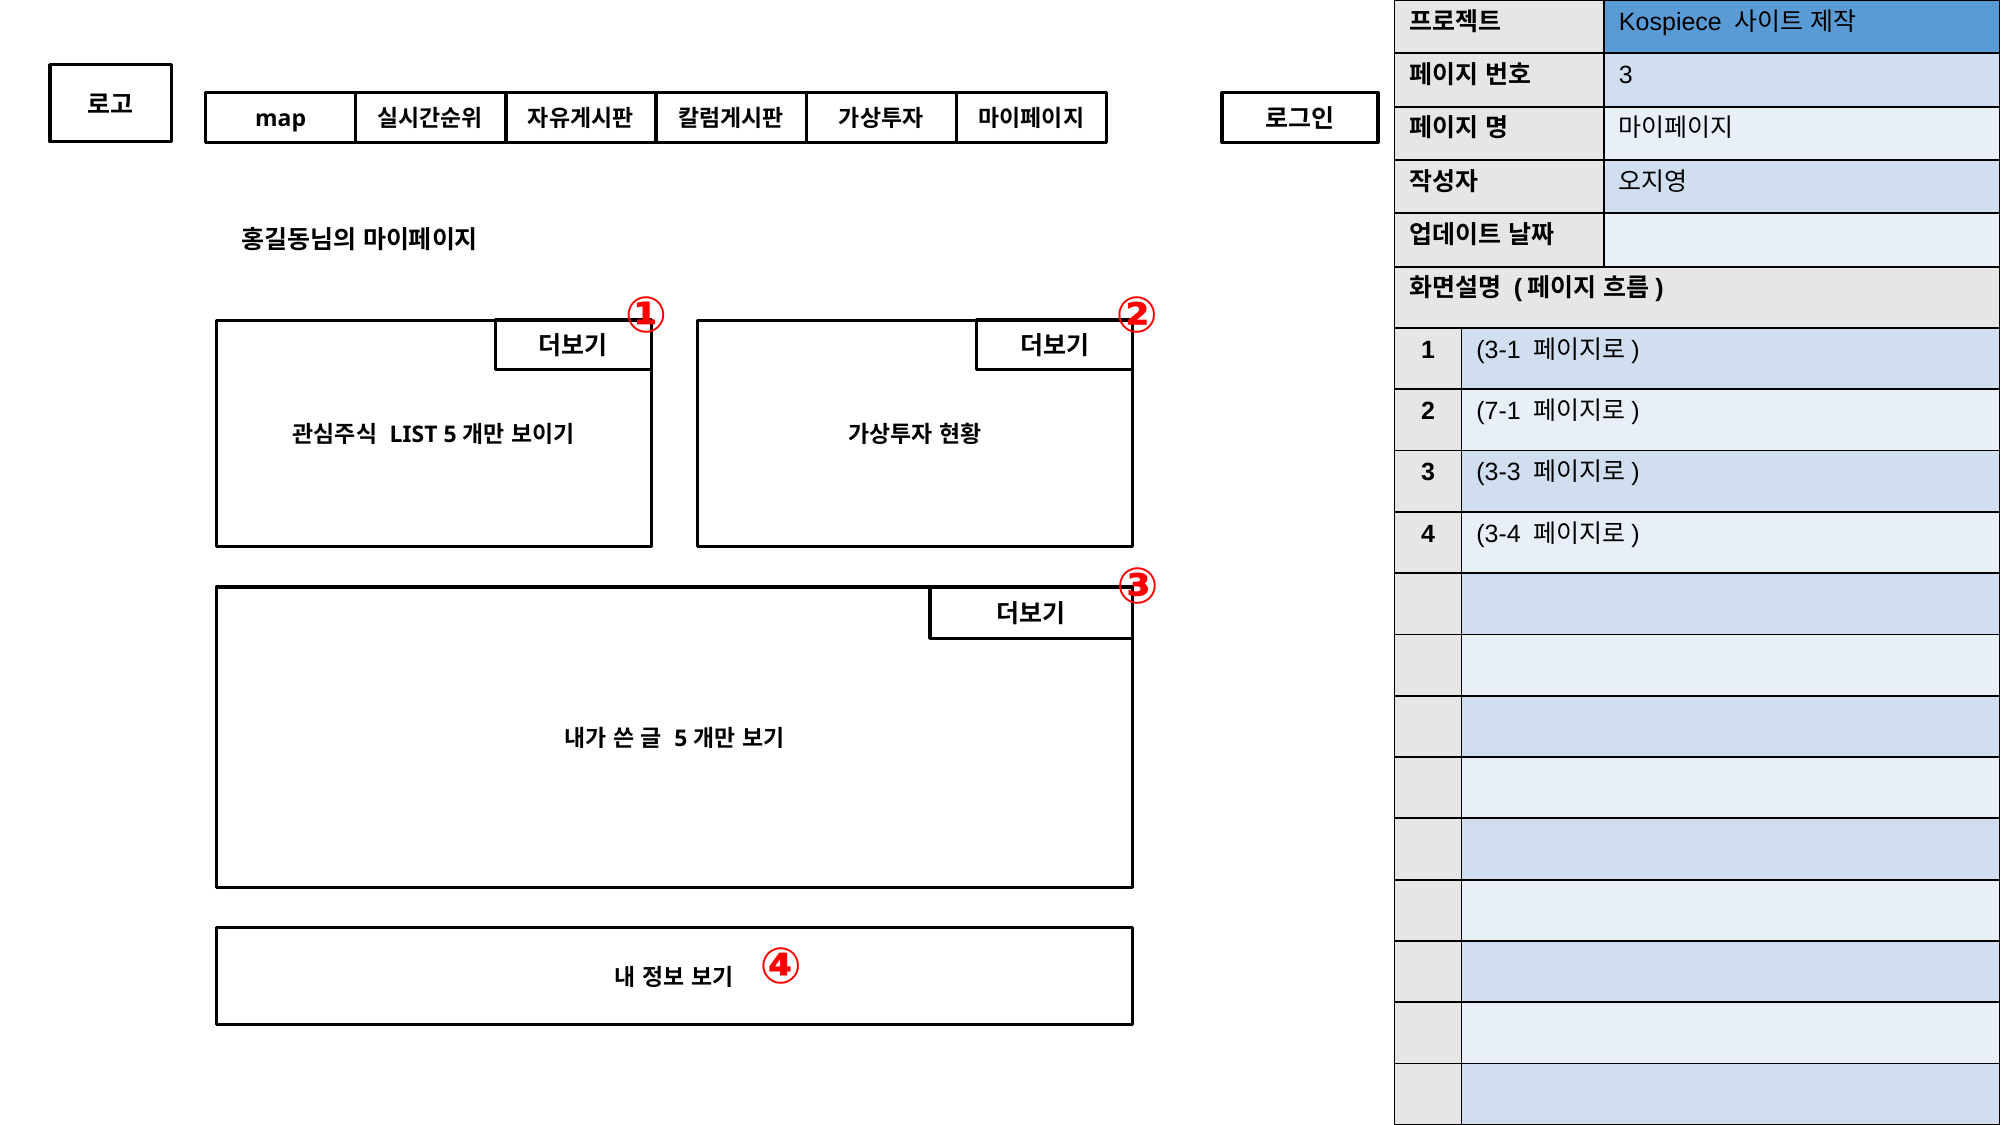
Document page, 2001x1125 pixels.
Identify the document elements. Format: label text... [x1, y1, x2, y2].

table_header 프로젝트 [1395, 1, 1603, 52]
text_box 가상투자 [807, 92, 956, 143]
table_cell [1395, 1064, 1461, 1124]
table_cell [1462, 881, 1999, 940]
table_cell 4 [1395, 513, 1461, 572]
table_cell 2 [1395, 390, 1461, 450]
table_cell [1462, 697, 1999, 756]
table_cell [1462, 1003, 1999, 1063]
table_cell (7-1 페이지로) [1462, 390, 1999, 450]
text_box 관심주식 LIST 5개만 보이기 [216, 320, 652, 547]
table_cell (3-1 페이지로) [1462, 329, 1999, 388]
table_cell [1395, 1003, 1461, 1063]
text_box 칼럼게시판 [656, 92, 807, 143]
text_box 마이페이지 [956, 92, 1107, 143]
text_box ① [609, 274, 700, 351]
table_cell 오지영 [1605, 161, 1999, 212]
text_box map [205, 92, 355, 143]
table_cell [1395, 819, 1461, 879]
table_cell [1462, 819, 1999, 879]
table_cell 페이지 번호 [1395, 54, 1603, 106]
text_box ② [1100, 274, 1179, 351]
text_box 내 정보 보기 [216, 927, 1133, 1025]
text_box 홍길동님의 마이페이지 [109, 211, 611, 267]
table_cell 3 [1395, 451, 1461, 511]
table_cell (3-4 페이지로) [1462, 513, 1999, 572]
table_cell [1462, 1064, 1999, 1124]
text_box 더보기 [495, 320, 652, 370]
text_box ④ [744, 925, 818, 990]
table_cell [1395, 881, 1461, 940]
table_cell 마이페이지 [1605, 108, 1999, 159]
table_cell [1395, 574, 1461, 634]
table_cell [1462, 758, 1999, 817]
table_header 화면설명 (페이지 흐름) [1395, 268, 1999, 327]
table_cell [1462, 635, 1999, 695]
table_cell [1395, 758, 1461, 817]
text_box ③ [1101, 546, 1174, 623]
text_box 가상투자 현황 [697, 320, 1133, 547]
table_cell (3-3 페이지로) [1462, 451, 1999, 511]
text_box 더보기 [930, 586, 1133, 639]
table_cell [1395, 635, 1461, 695]
text_box 로그인 [1222, 92, 1379, 143]
table_cell 업데이트 날짜 [1395, 214, 1603, 266]
text_box 내가 쓴 글 5개만 보기 [216, 586, 1133, 888]
table_cell [1605, 214, 1999, 266]
text_box 자유게시판 [505, 92, 656, 143]
text_box 더보기 [976, 320, 1133, 370]
table_cell [1395, 697, 1461, 756]
table_cell [1462, 942, 1999, 1001]
table_cell 1 [1395, 329, 1461, 388]
table_cell 페이지 명 [1395, 108, 1603, 159]
table_cell 3 [1605, 54, 1999, 106]
table_cell [1462, 574, 1999, 634]
table_header Kospiece 사이트 제작 [1605, 1, 1999, 52]
table_cell [1395, 942, 1461, 1001]
table_cell 작성자 [1395, 161, 1603, 212]
text_box 로고 [49, 64, 172, 142]
text_box 실시간순위 [355, 92, 505, 143]
